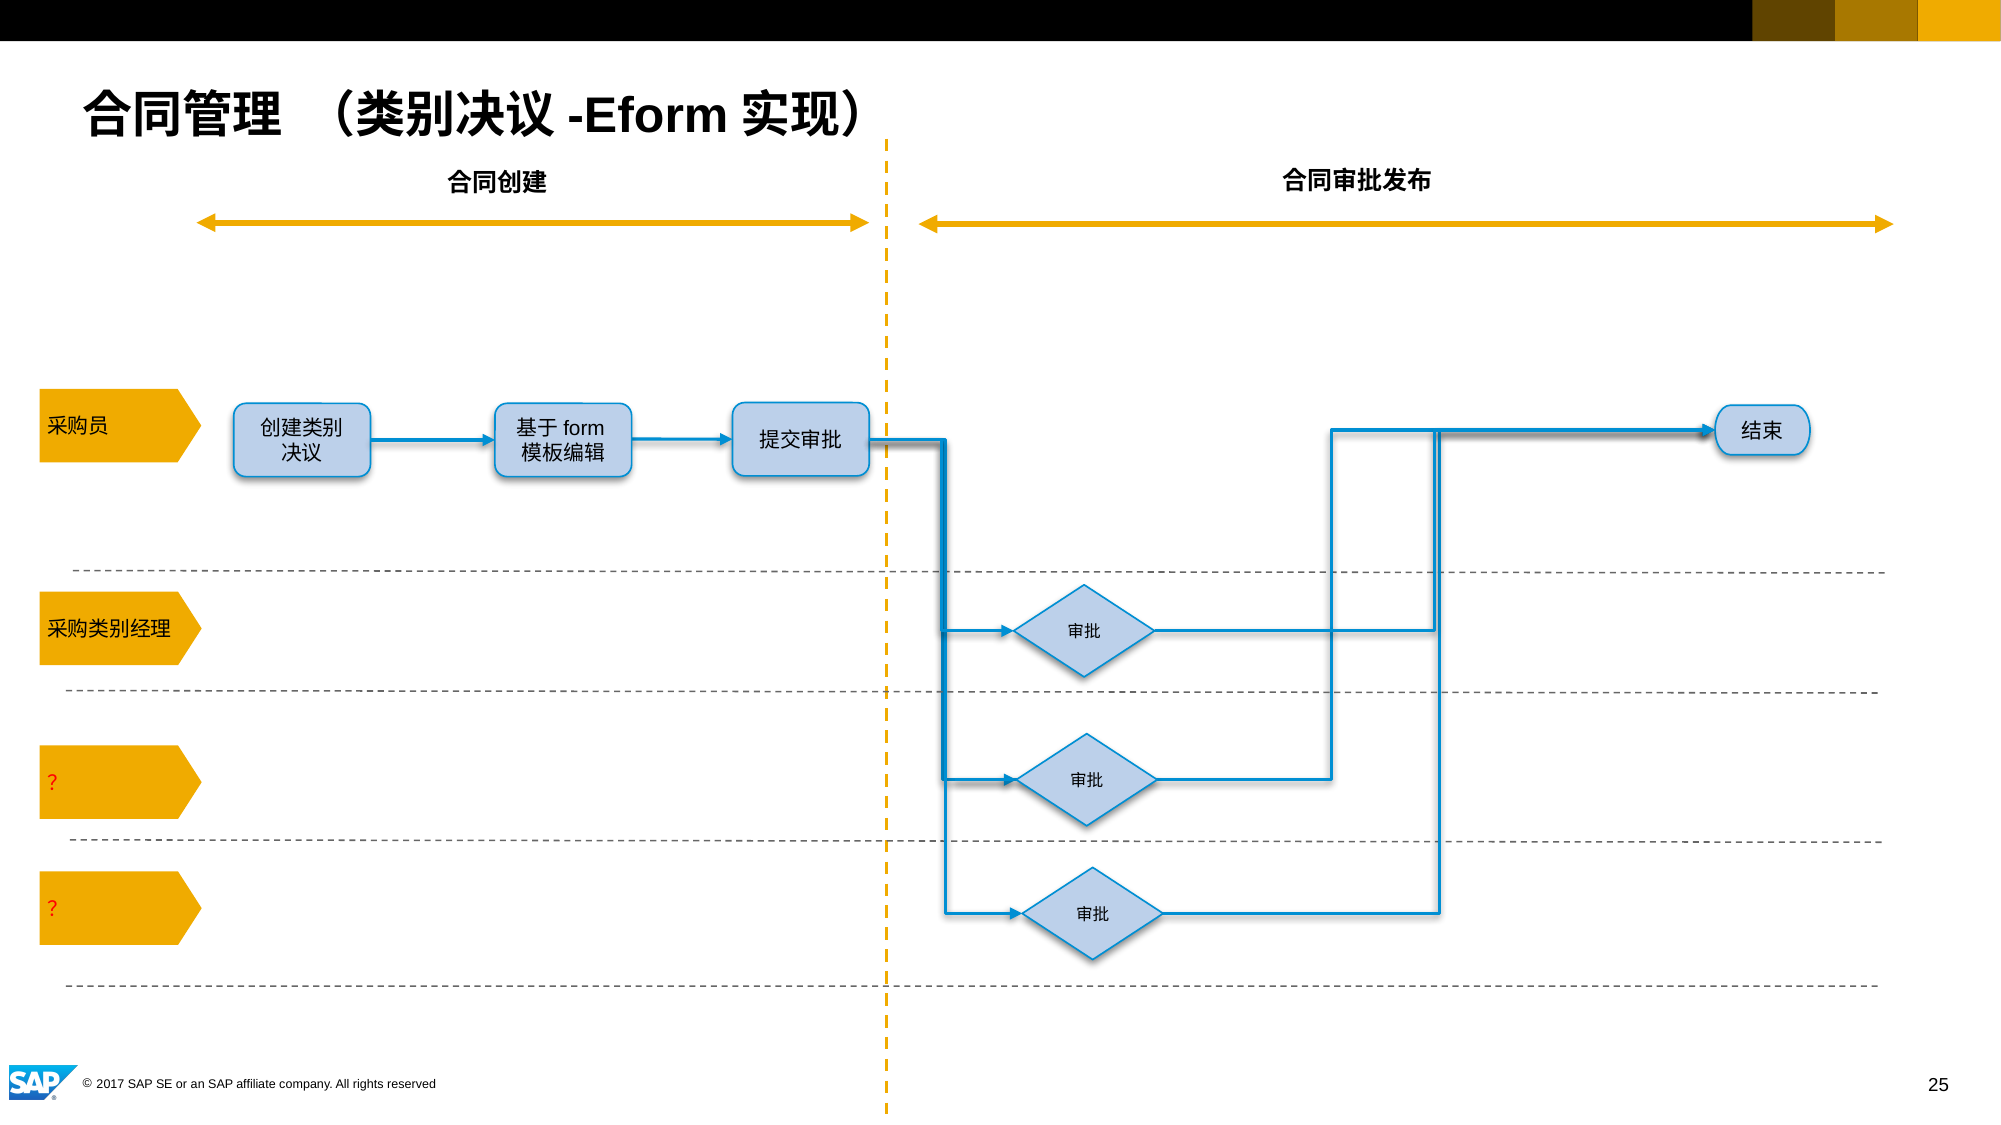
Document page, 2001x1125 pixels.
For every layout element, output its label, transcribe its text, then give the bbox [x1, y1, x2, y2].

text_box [1162, 640, 1716, 914]
text_box 合同创建 [432, 158, 563, 204]
text_box ？ [39, 871, 202, 945]
text_box 结束 [1714, 404, 1811, 456]
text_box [1154, 429, 1716, 632]
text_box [954, 429, 1157, 780]
text_box 审批 [1030, 789, 1145, 827]
text_box 采购类别经理 [39, 591, 202, 666]
text_box ？ [39, 745, 202, 819]
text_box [868, 438, 1023, 914]
text_box 提交审批 [731, 401, 871, 477]
text_box 审批 [1027, 866, 1158, 961]
text_box 合同审批发布 [1268, 156, 1448, 202]
picture [7, 1064, 79, 1101]
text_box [868, 438, 1014, 632]
text_box 创建类别决议 [232, 402, 372, 478]
title 合同管理 （类别决议-Eform实现） [82, 82, 1918, 144]
text_box 基于form模板编辑 [494, 402, 633, 478]
text_box 采购员 [39, 388, 202, 463]
